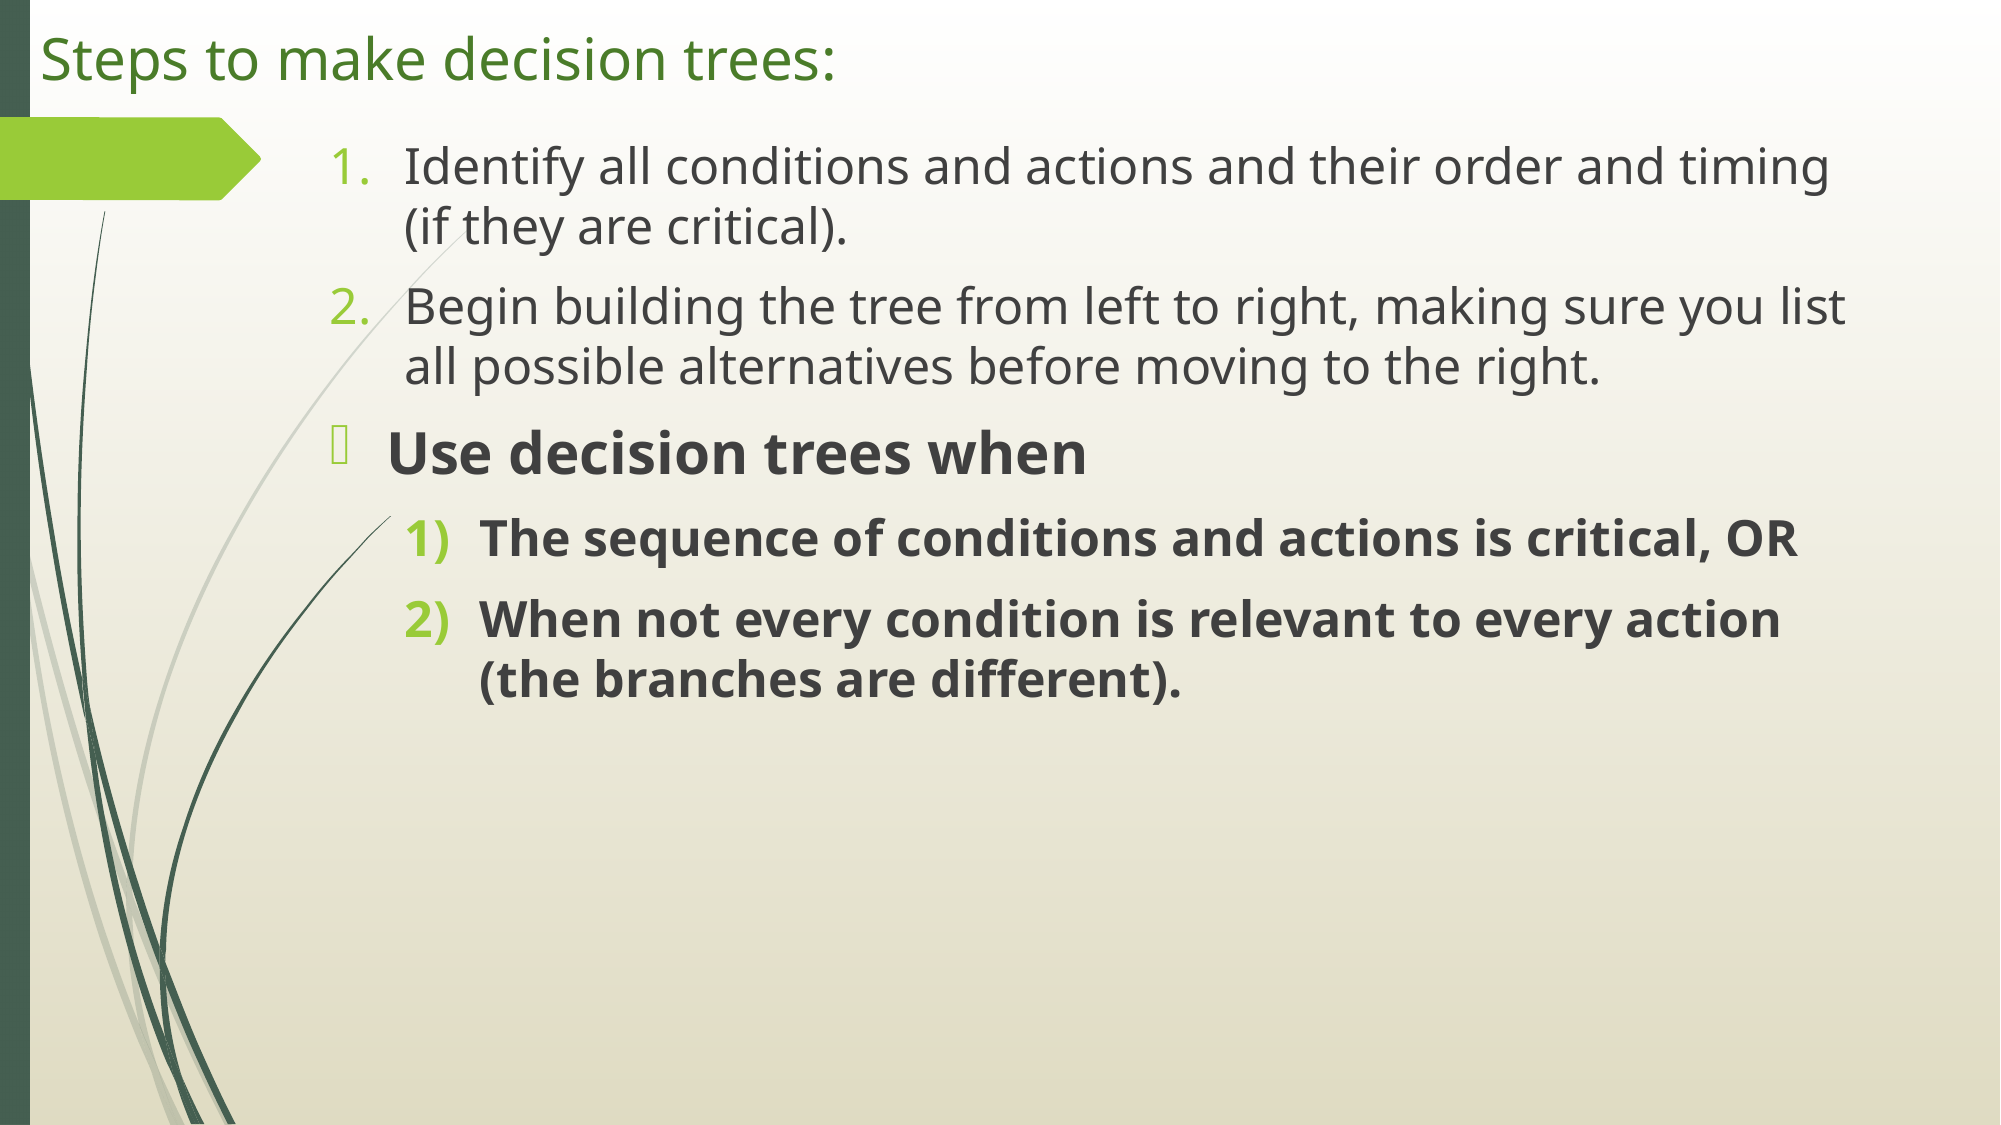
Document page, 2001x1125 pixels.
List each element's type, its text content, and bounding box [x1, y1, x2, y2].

list Identify all conditions and actions and their order and timing (if they are critical). Begin building the tree from left to right, making sure you list all possible alternatives before moving to the right. Use decision trees when The sequence of conditions and actions is critical, OR When not every condition is relevant to every action (the branches are different). [314, 126, 1888, 1097]
title Steps to make decision trees: [25, 14, 1888, 155]
